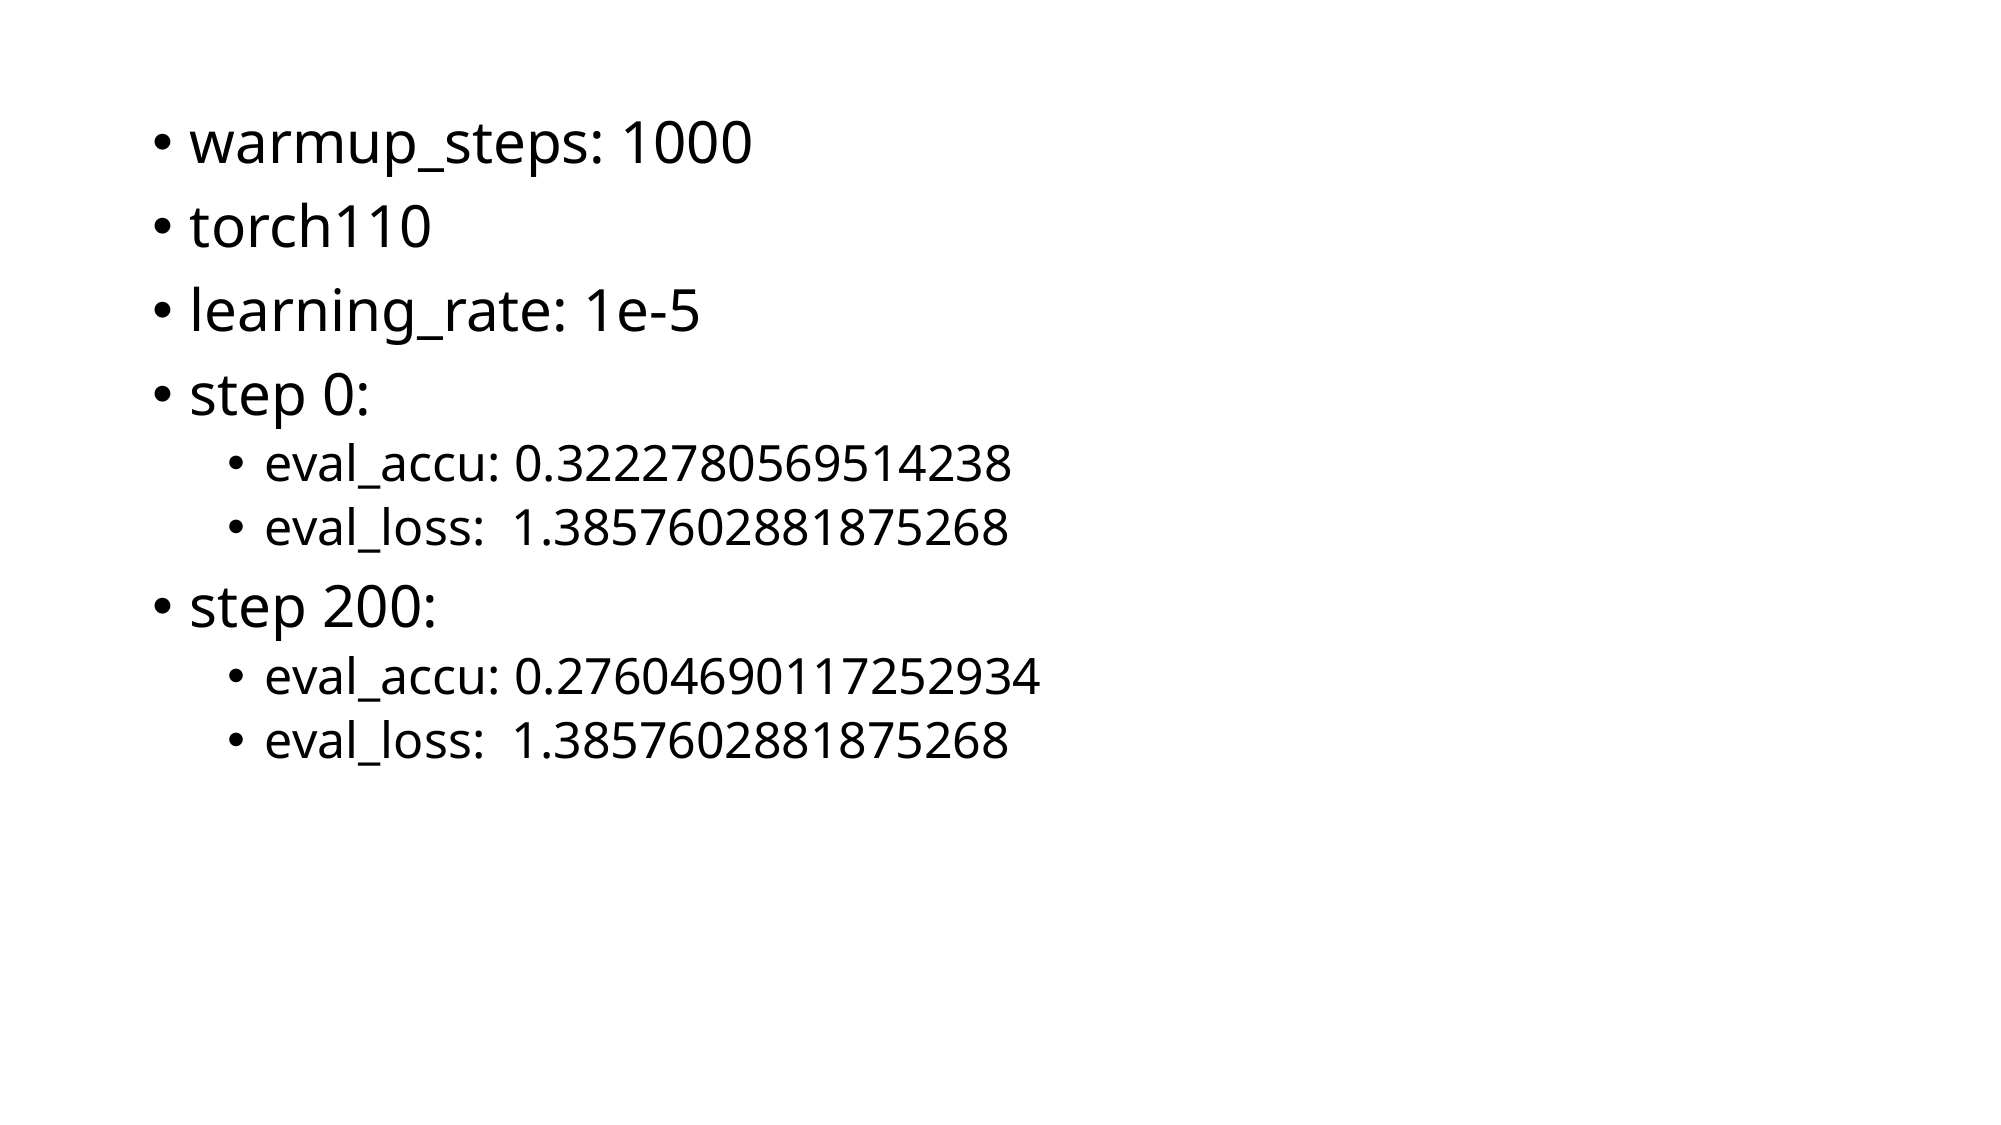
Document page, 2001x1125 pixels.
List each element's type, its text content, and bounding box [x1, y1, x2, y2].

list warmup_steps: 1000 torch110 learning_rate: 1e-5 step 0: eval_accu: 0.3222780569514238 eval_loss: 1.3857602881875268 step 200: eval_accu: 0.27604690117252934 eval_loss: 1.3857602881875268 [137, 106, 1863, 1019]
